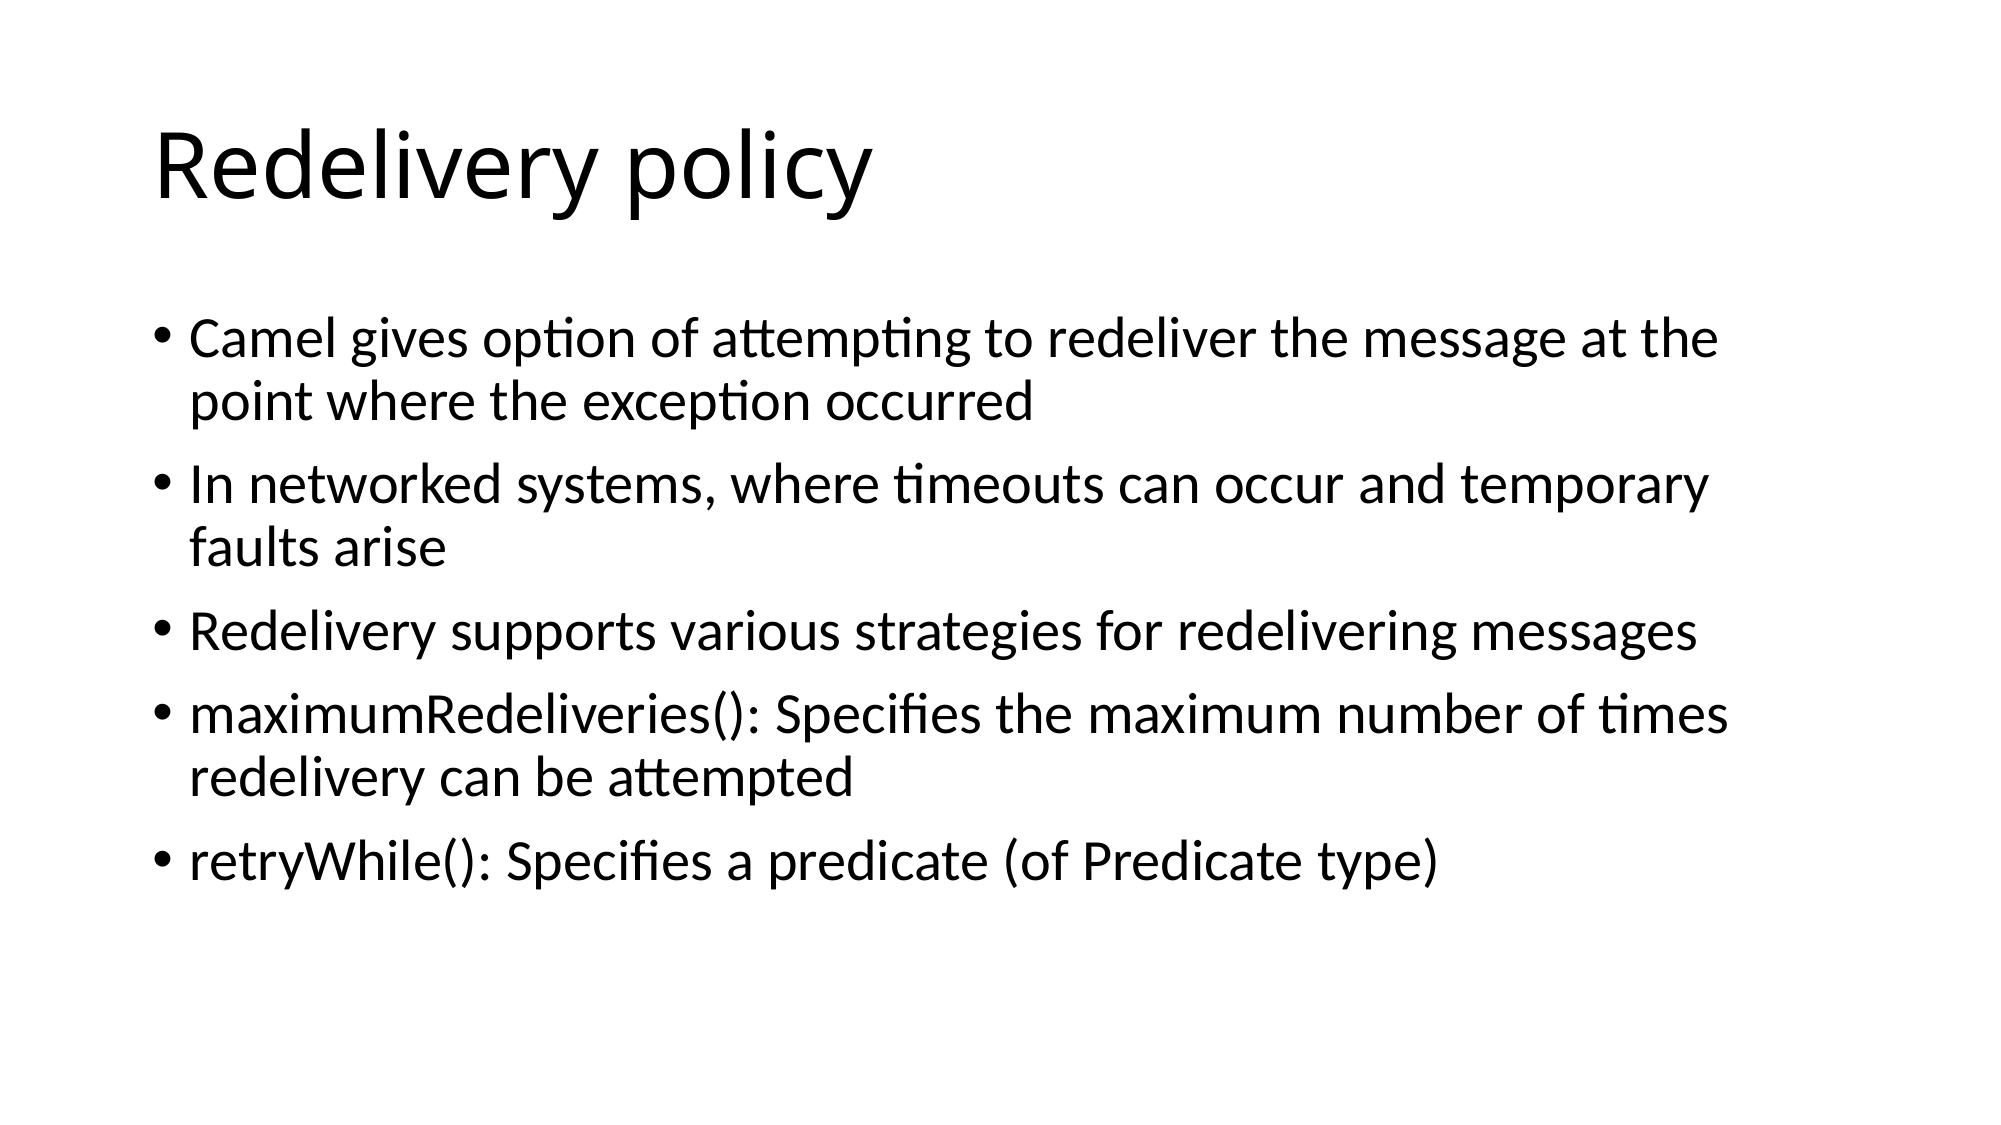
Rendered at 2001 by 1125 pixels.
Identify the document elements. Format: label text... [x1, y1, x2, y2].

title Redelivery policy [137, 59, 1863, 278]
list Camel gives option of attempting to redeliver the message at the point where the exception occurred In networked systems, where timeouts can occur and temporary faults arise Redelivery supports various strategies for redelivering messages maximumRedeliveries(): Specifies the maximum number of times redelivery can be attempted retryWhile(): Specifies a predicate (of Predicate type) [137, 299, 1863, 1014]
